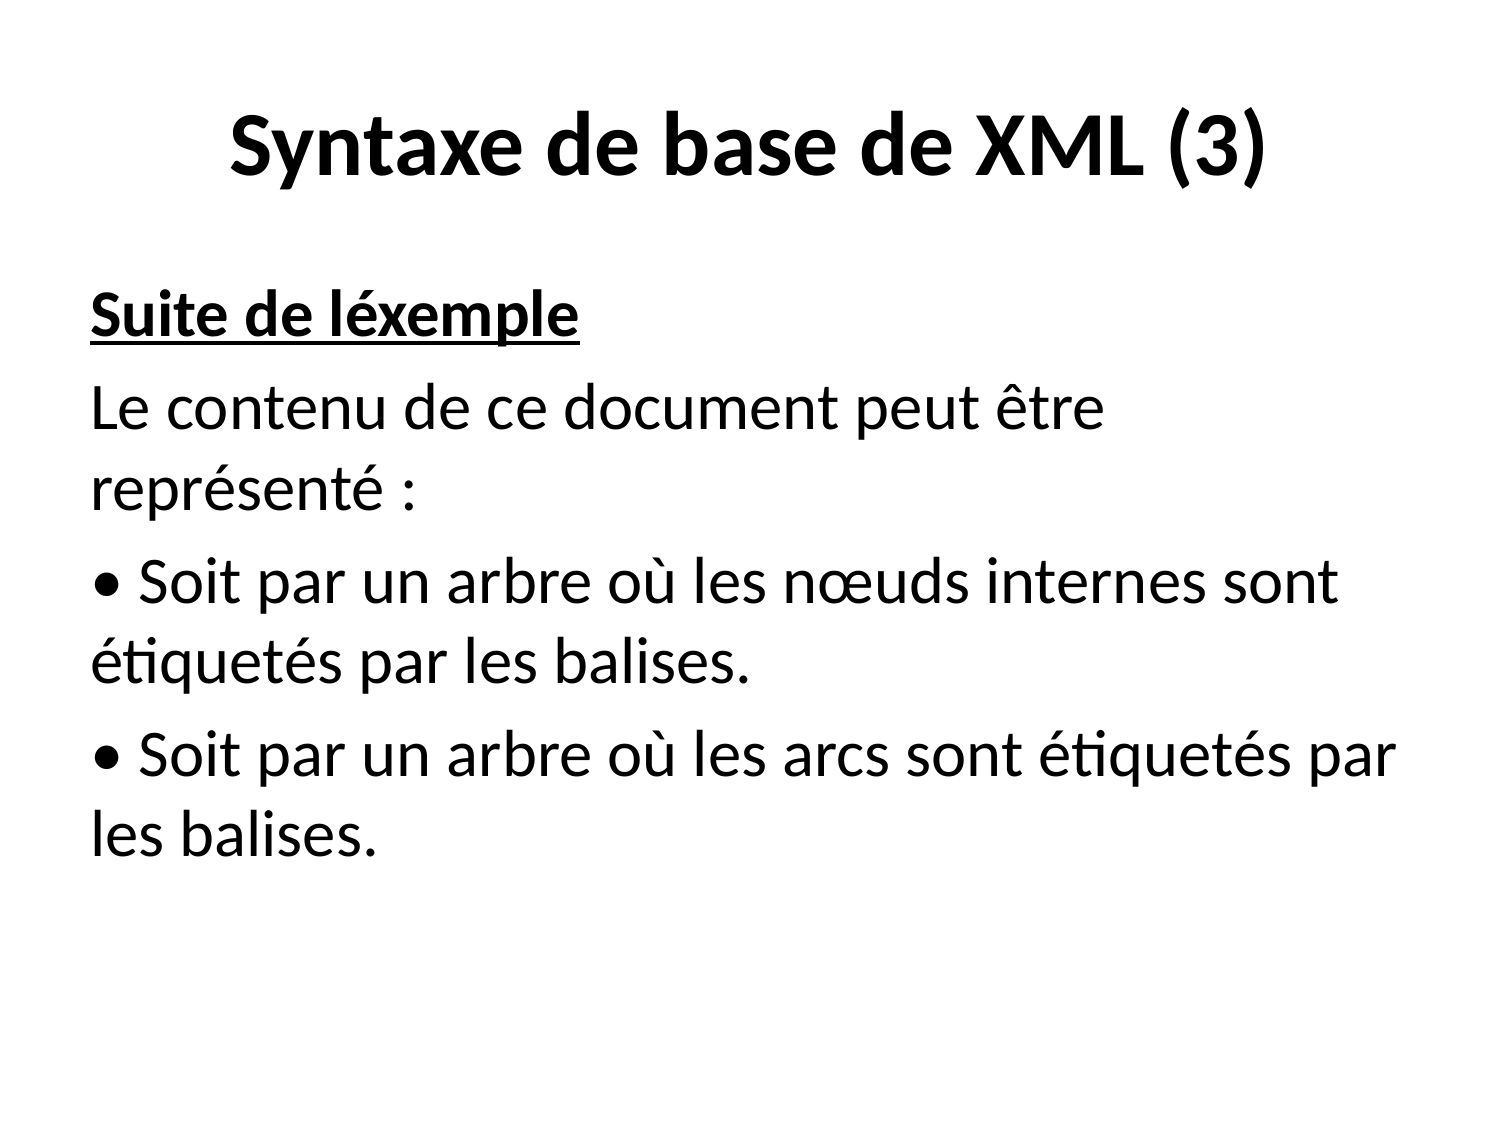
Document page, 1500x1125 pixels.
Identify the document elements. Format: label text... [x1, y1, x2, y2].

list Suite de léxemple Le contenu de ce document peut être représenté : • Soit par un arbre où les nœuds internes sont étiquetés par les balises. • Soit par un arbre où les arcs sont étiquetés par les balises. [75, 262, 1425, 1005]
title Syntaxe de base de XML (3) [75, 45, 1425, 233]
